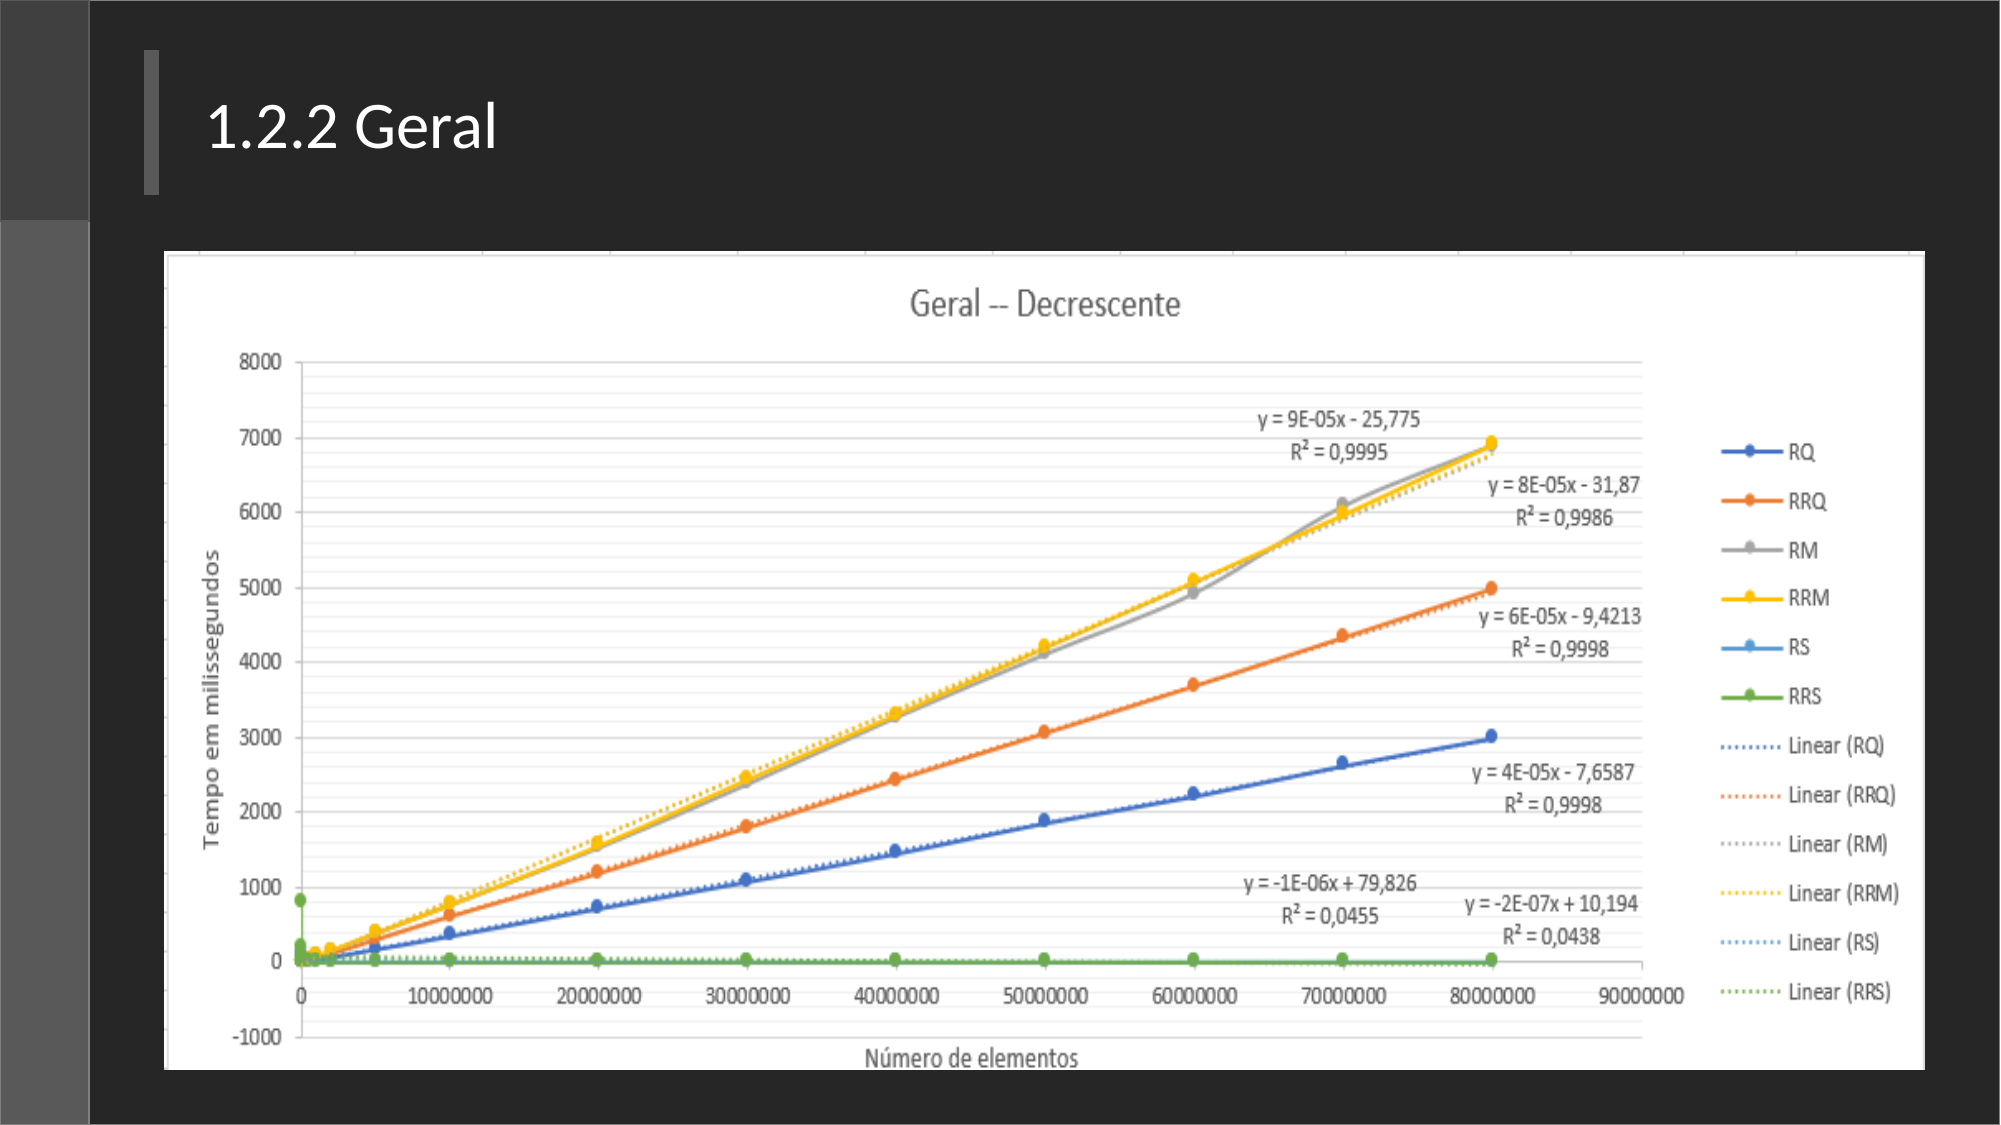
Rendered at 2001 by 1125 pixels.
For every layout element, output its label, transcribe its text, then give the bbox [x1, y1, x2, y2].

text_box [144, 50, 159, 195]
text_box 1.2.2 Geral [190, 74, 515, 250]
picture [164, 251, 1925, 1070]
text_box [90, 0, 2000, 1125]
text_box [0, 0, 90, 222]
text_box [0, 222, 90, 1125]
